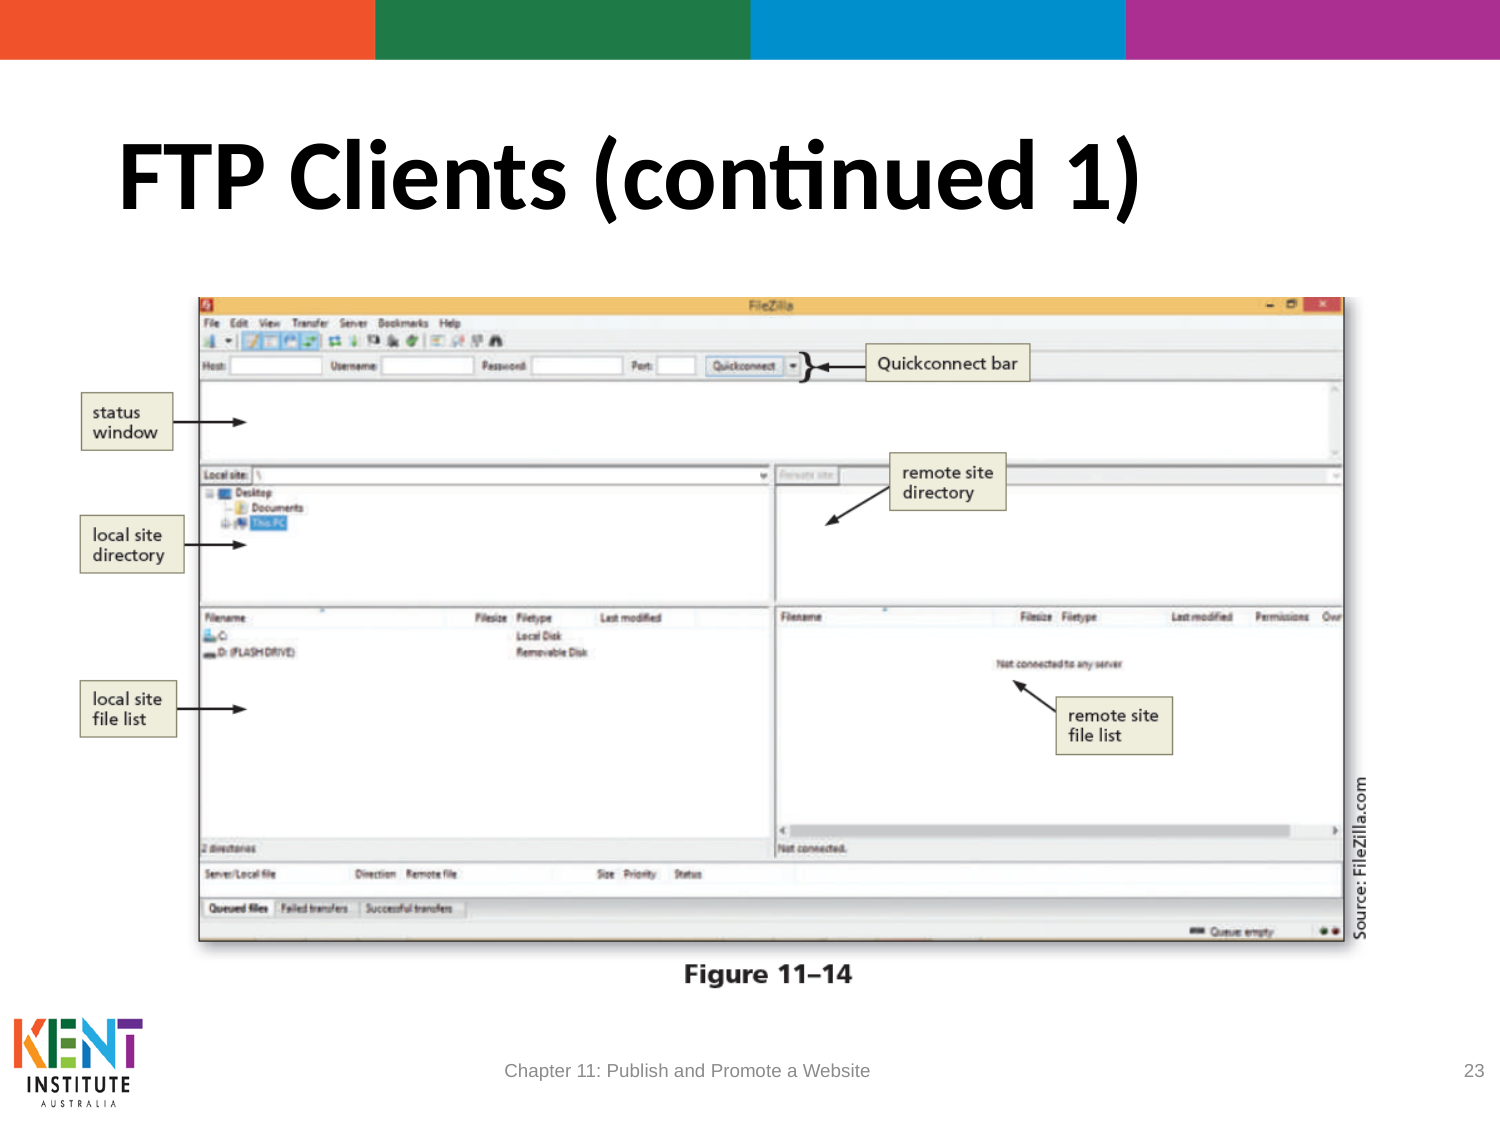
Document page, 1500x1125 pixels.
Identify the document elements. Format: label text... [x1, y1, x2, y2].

title FTP Clients (continued 1) [103, 68, 1397, 286]
picture [0, 1000, 156, 1040]
slide_number 23 [1425, 1040, 1500, 1100]
picture [1126, 0, 1500, 60]
picture [0, 0, 750, 60]
footer Chapter 11: Publish and Promote a Website [0, 1040, 1375, 1100]
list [76, 297, 1371, 997]
picture [0, 1100, 156, 1125]
